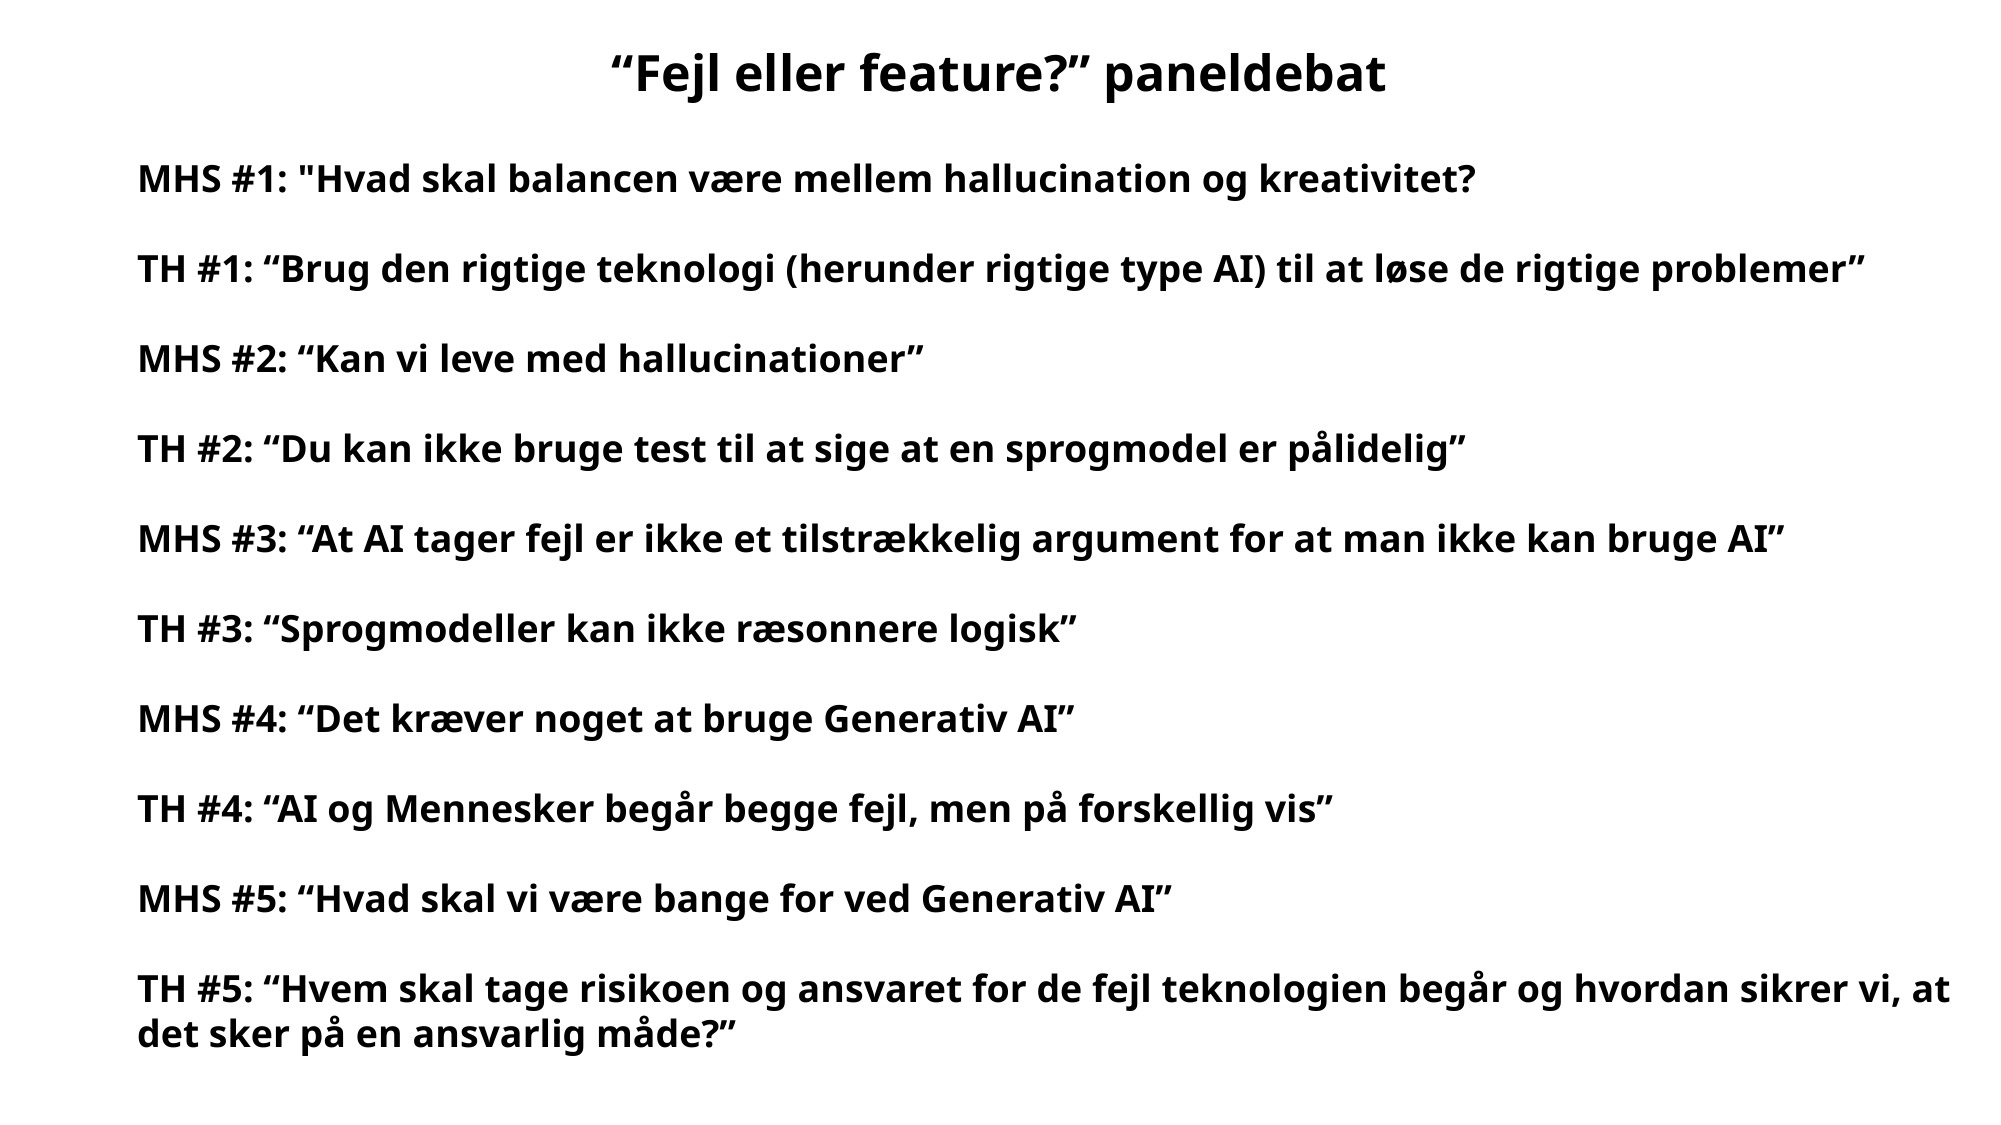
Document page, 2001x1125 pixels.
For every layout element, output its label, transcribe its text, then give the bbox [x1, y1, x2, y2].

text_box MHS #1: "Hvad skal balancen være mellem hallucination og kreativitet? TH #1: “Brug den rigtige teknologi (herunder rigtige type AI) til at løse de rigtige problemer” MHS #2: “Kan vi leve med hallucinationer” TH #2: “Du kan ikke bruge test til at sige at en sprogmodel er pålidelig” MHS #3: “At AI tager fejl er ikke et tilstrækkelig argument for at man ikke kan bruge AI” TH #3: “Sprogmodeller kan ikke ræsonnere logisk” MHS #4: “Det kræver noget at bruge Generativ AI” TH #4: “AI og Mennesker begår begge fejl, men på forskellig vis” MHS #5: “Hvad skal vi være bange for ved Generativ AI” TH #5: “Hvem skal tage risikoen og ansvaret for de fejl teknologien begår og hvordan sikrer vi, at det sker på en ansvarlig måde?” [122, 147, 1983, 1063]
text_box “Fejl eller feature?” paneldebat [531, 40, 1468, 120]
